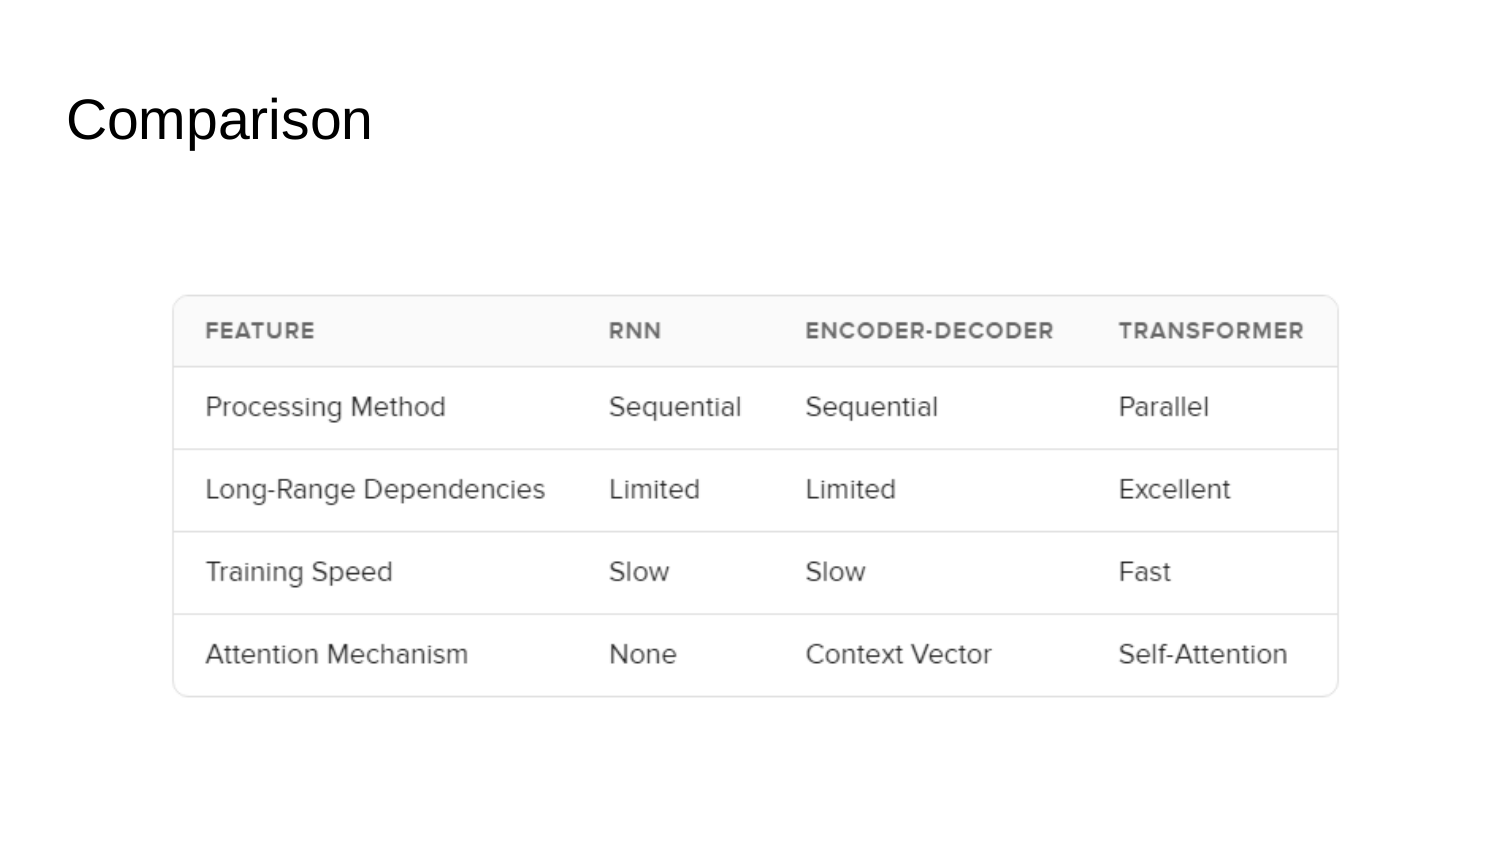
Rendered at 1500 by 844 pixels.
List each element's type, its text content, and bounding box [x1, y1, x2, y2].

title Comparison [51, 72, 1449, 167]
picture [163, 274, 1355, 709]
